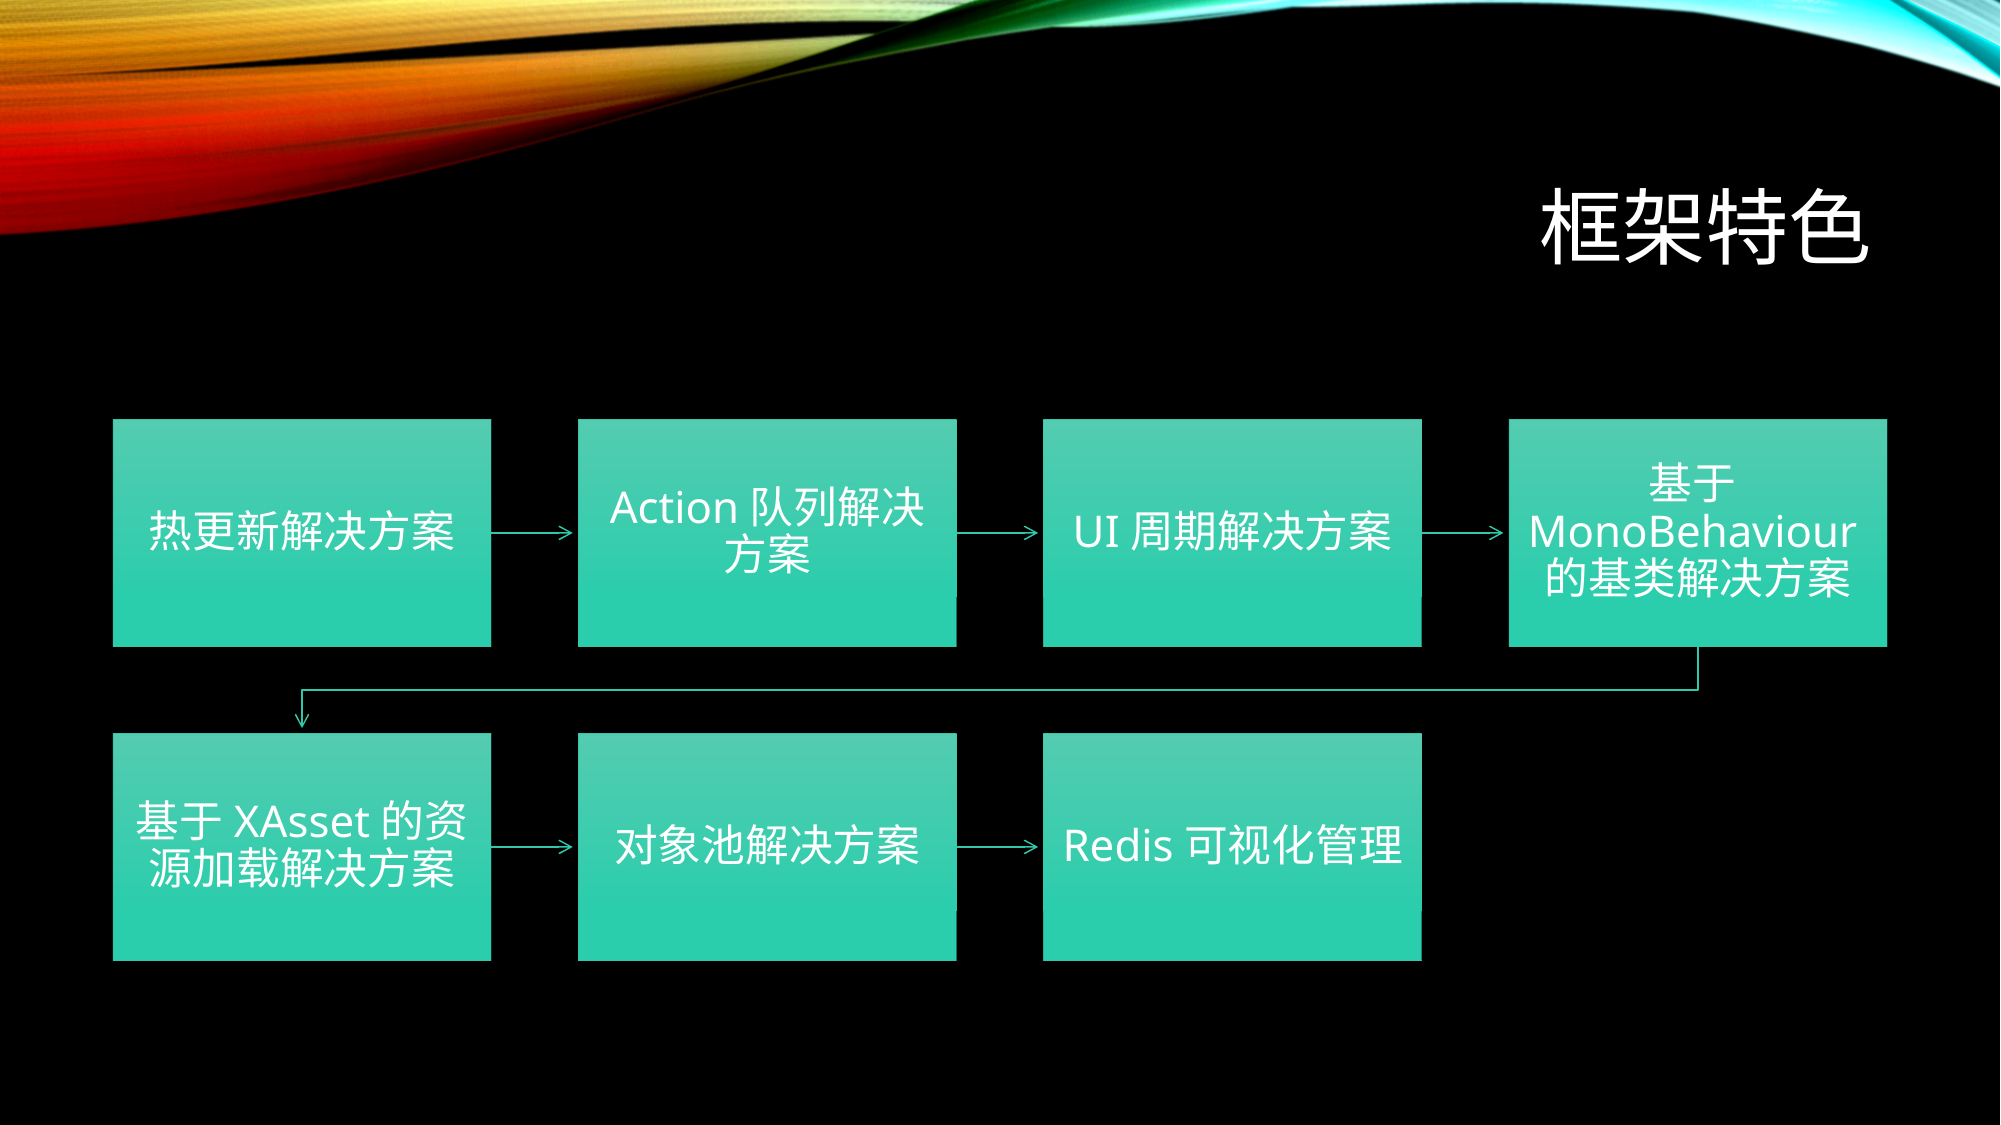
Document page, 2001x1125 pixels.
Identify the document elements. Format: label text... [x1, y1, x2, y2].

title 框架特色 [474, 125, 1888, 338]
picture [0, 0, 2000, 237]
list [112, 400, 1888, 980]
